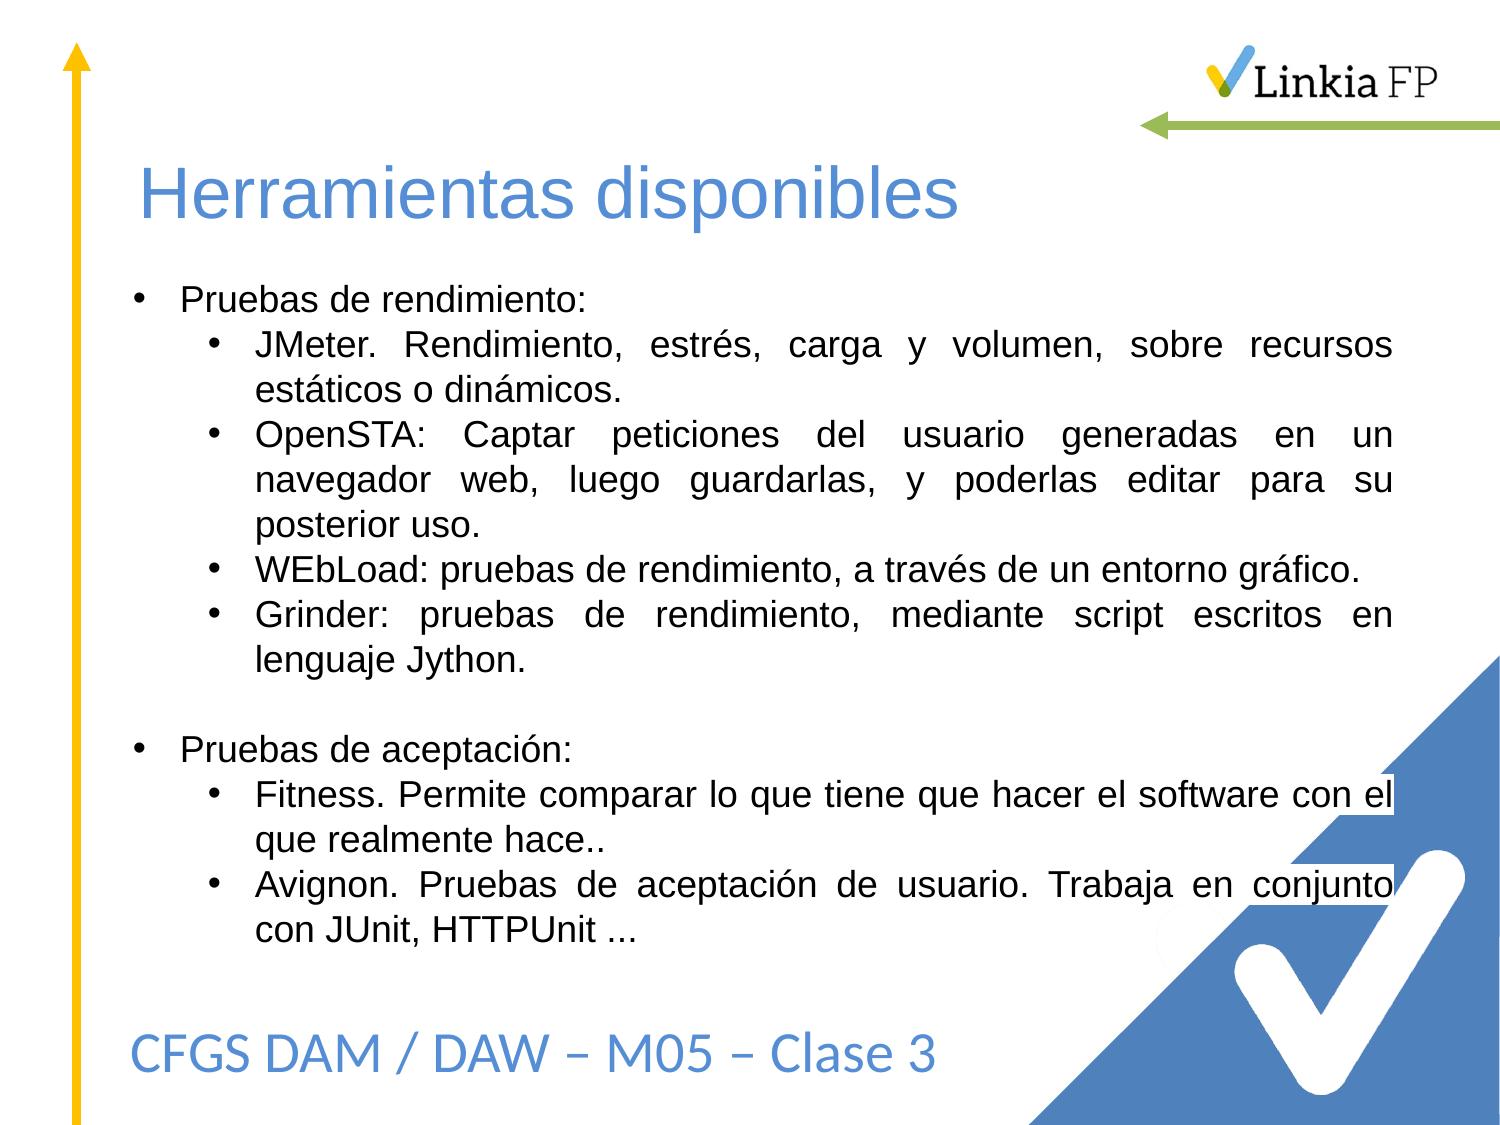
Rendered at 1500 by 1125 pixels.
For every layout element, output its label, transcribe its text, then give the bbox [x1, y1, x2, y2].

text_box Pruebas de rendimiento: JMeter. Rendimiento, estrés, carga y volumen, sobre recursos estáticos o dinámicos. OpenSTA: Captar peticiones del usuario generadas en un navegador web, luego guardarlas, y poderlas editar para su posterior uso. WEbLoad: pruebas de rendimiento, a través de un entorno gráfico. Grinder: pruebas de rendimiento, mediante script escritos en lenguaje Jython. Pruebas de aceptación: Fitness. Permite comparar lo que tiene que hacer el software con el que realmente hace.. Avignon. Pruebas de aceptación de usuario. Trabaja en conjunto con JUnit, HTTPUnit ... [118, 267, 1409, 1003]
picture [1222, 846, 1479, 1106]
subtitle Herramientas disponibles [123, 137, 1249, 257]
picture [1198, 42, 1449, 99]
picture [1139, 1003, 1150, 1014]
text_box CFGS DAM / DAW – M05 – Clase 3 [115, 1006, 1011, 1093]
